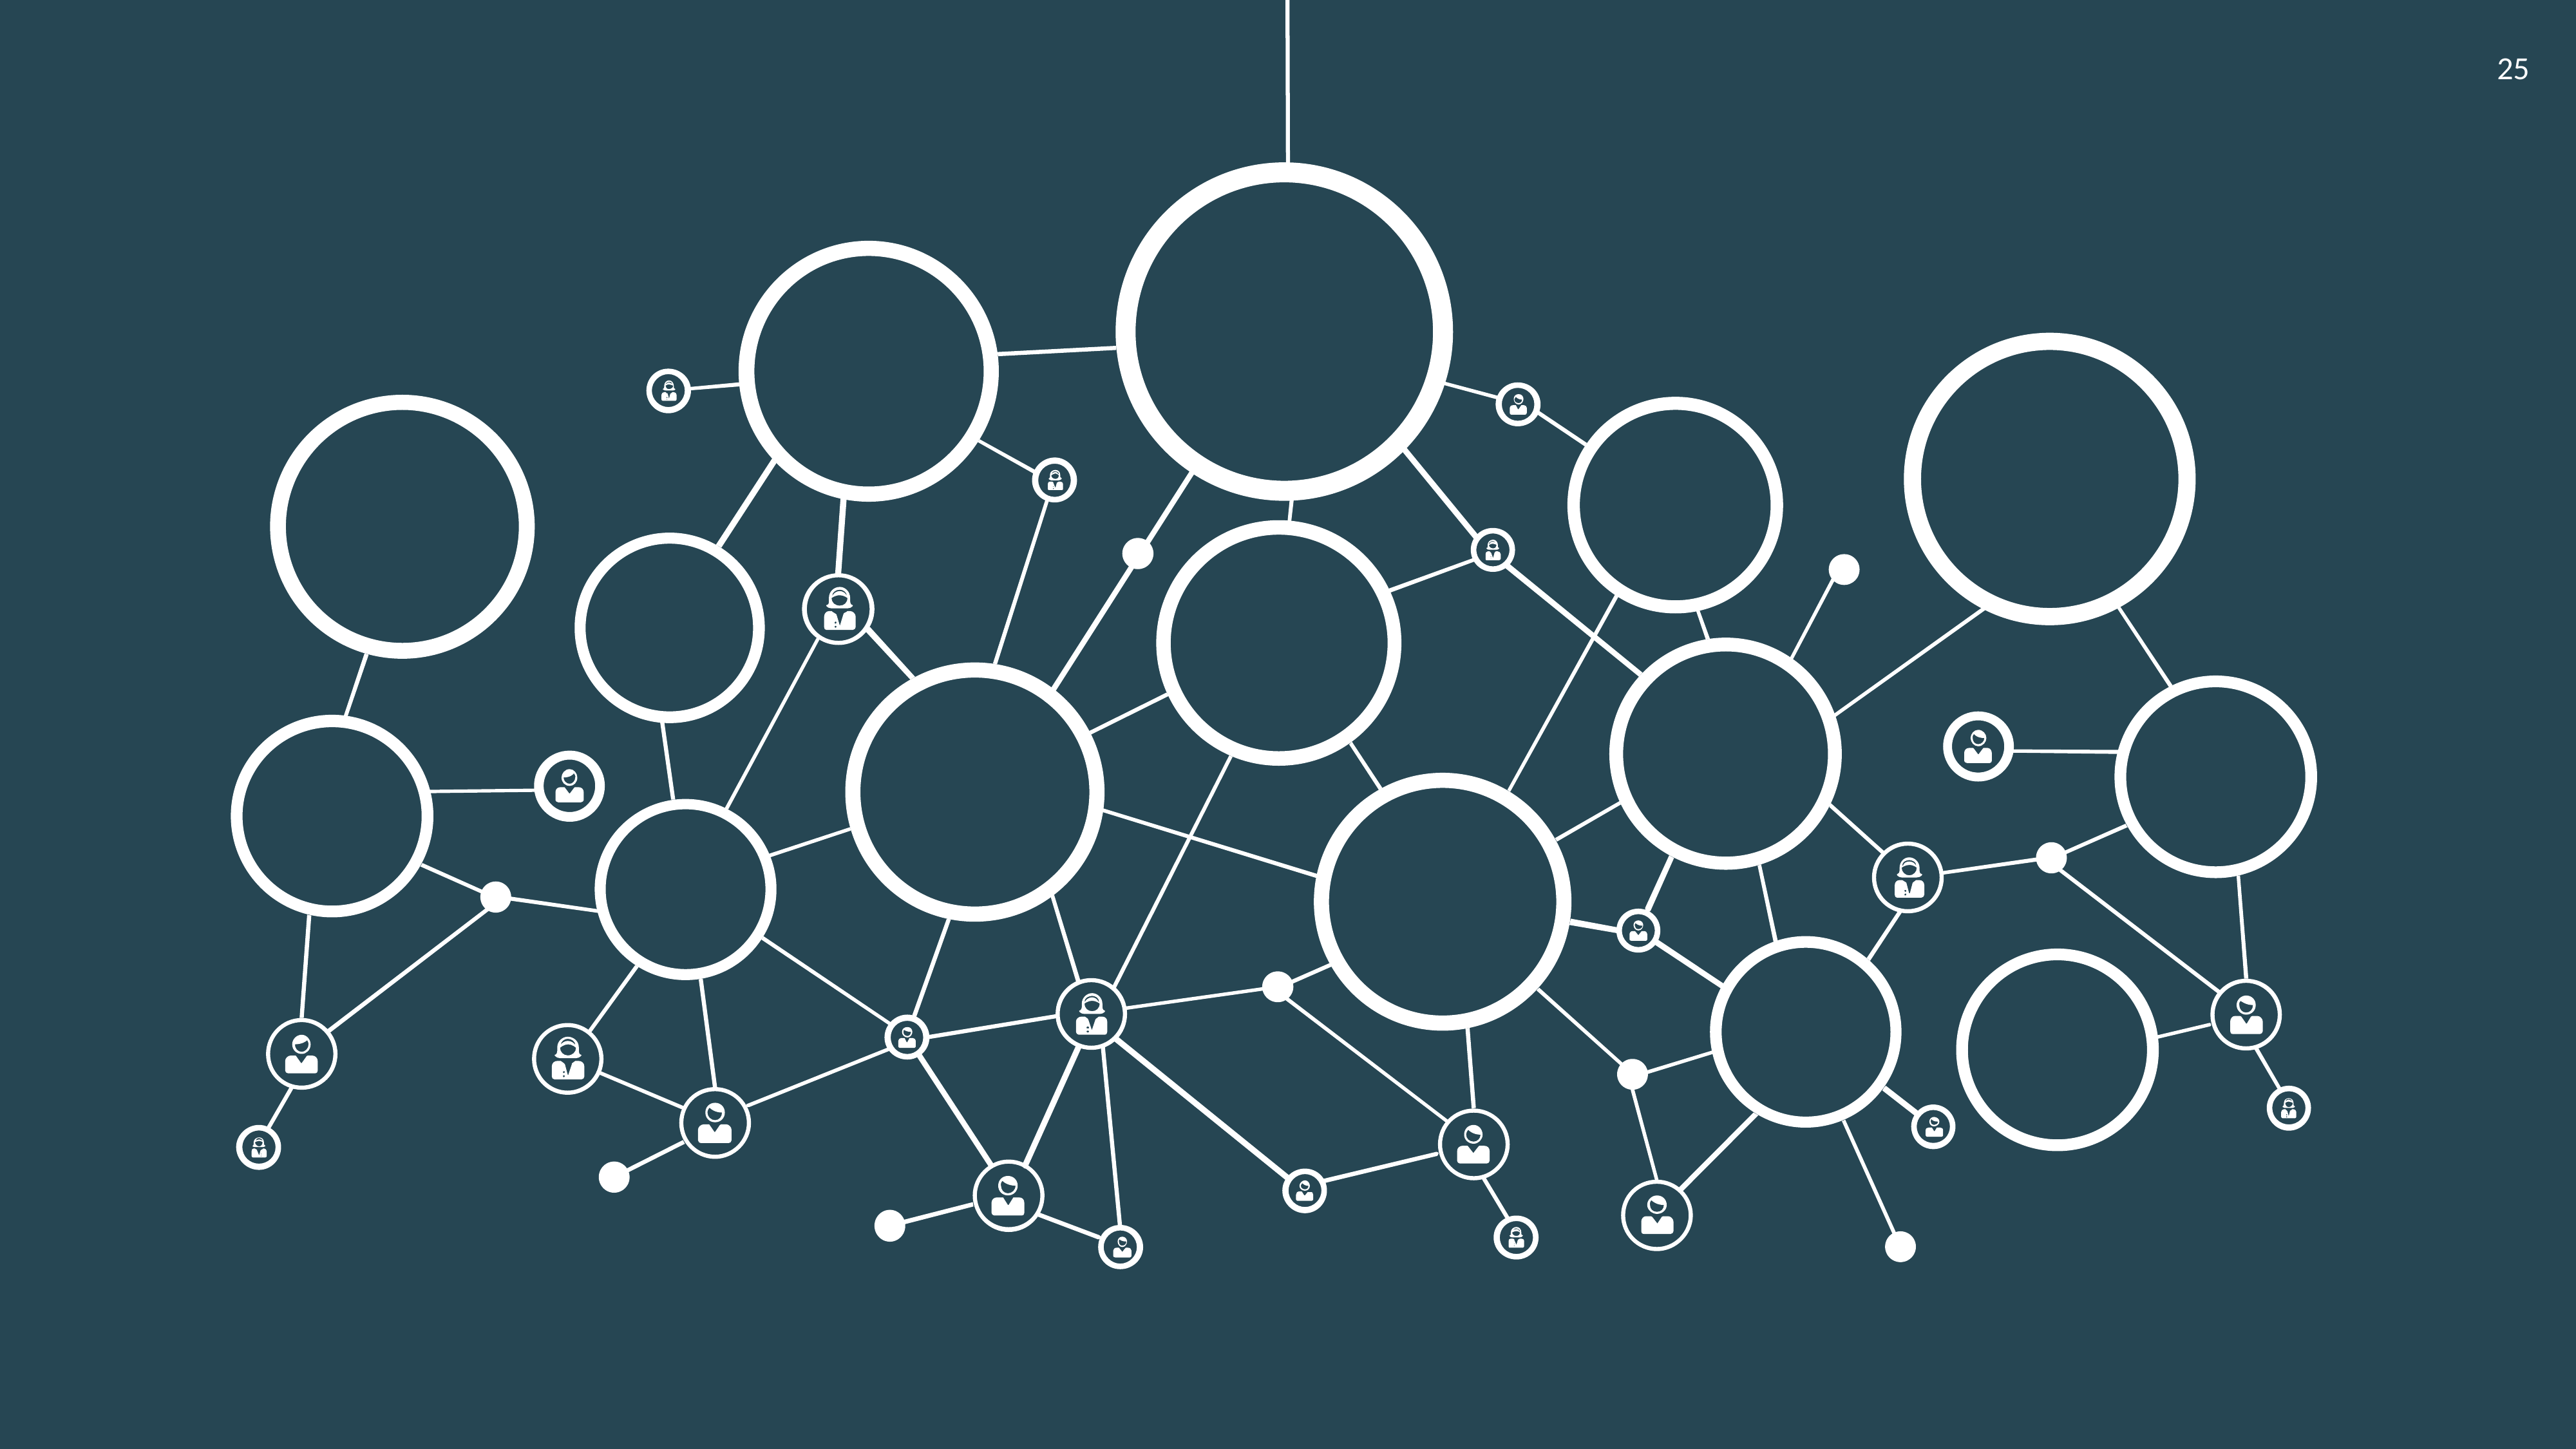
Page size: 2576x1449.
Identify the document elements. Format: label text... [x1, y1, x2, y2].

picture [1570, 402, 1774, 605]
picture [2121, 681, 2311, 872]
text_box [231, 162, 2317, 1269]
picture [1911, 339, 2192, 619]
picture [1967, 963, 2143, 1139]
picture [744, 244, 992, 491]
picture [1333, 793, 1552, 1011]
picture [1718, 944, 1892, 1117]
picture [1126, 178, 1438, 490]
picture [582, 535, 759, 712]
picture [856, 672, 1098, 914]
picture [1159, 526, 1398, 764]
picture [1613, 648, 1833, 867]
slide_number 25 [2434, 28, 2539, 106]
picture [279, 408, 521, 649]
picture [600, 802, 771, 974]
picture [227, 711, 437, 921]
